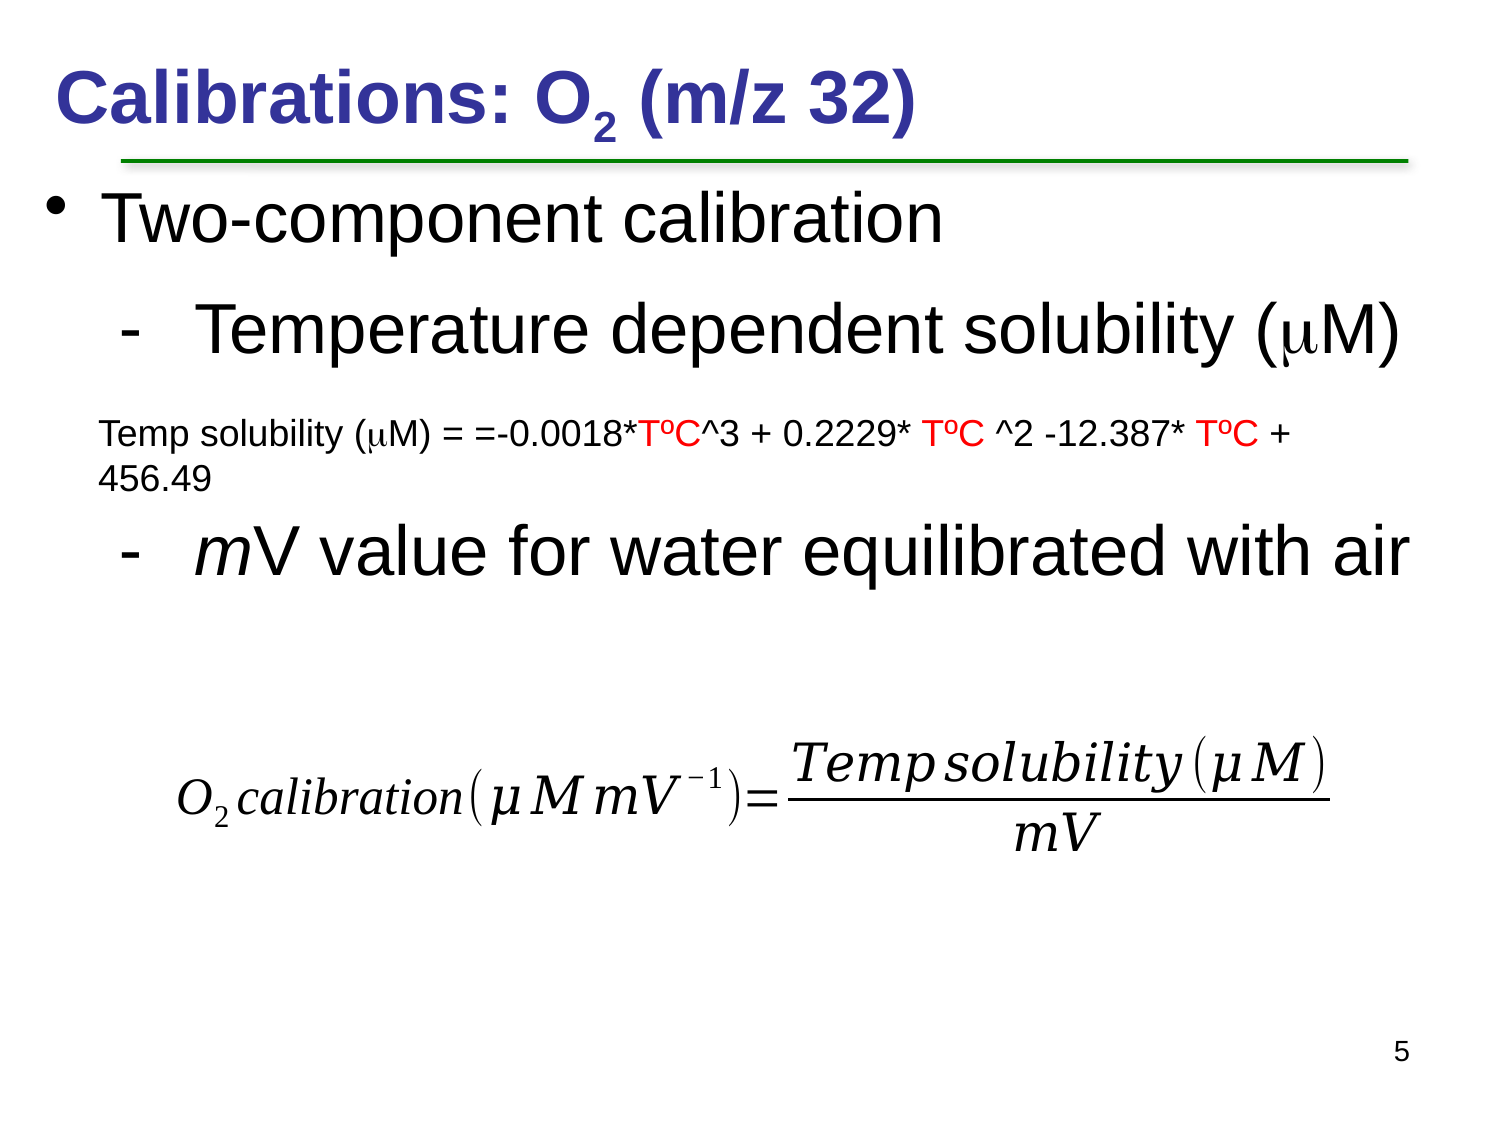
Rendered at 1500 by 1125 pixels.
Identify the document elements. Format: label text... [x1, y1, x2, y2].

text_box Two-component calibration Temperature dependent solubility (mM) mV value for water equilibrated with air [29, 164, 1500, 460]
text_box Temp solubility (mM) = =-0.0018*TºC^3 + 0.2229* TºC ^2 -12.387* TºC + 456.49 [83, 401, 1425, 507]
slide_number 5 [1074, 1024, 1425, 1103]
text_box Calibrations: O2 (m/z 32) [41, 41, 1500, 159]
